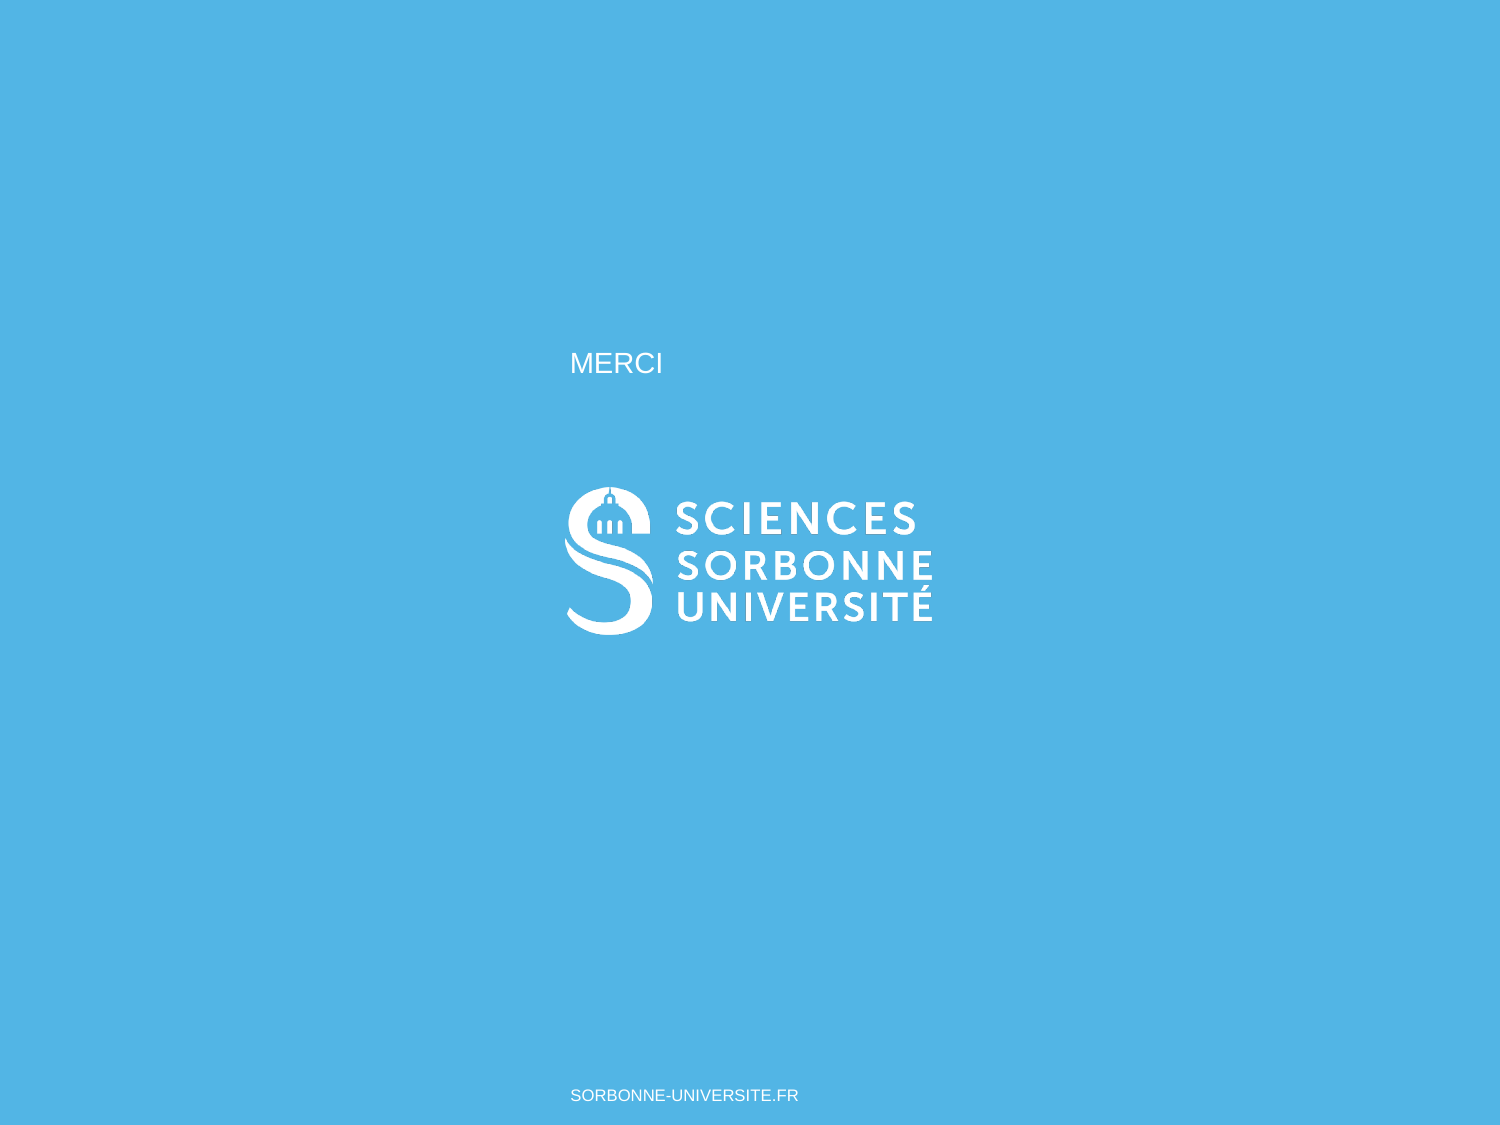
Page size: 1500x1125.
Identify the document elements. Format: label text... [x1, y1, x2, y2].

list MERCI [563, 231, 1430, 380]
picture [565, 487, 932, 635]
